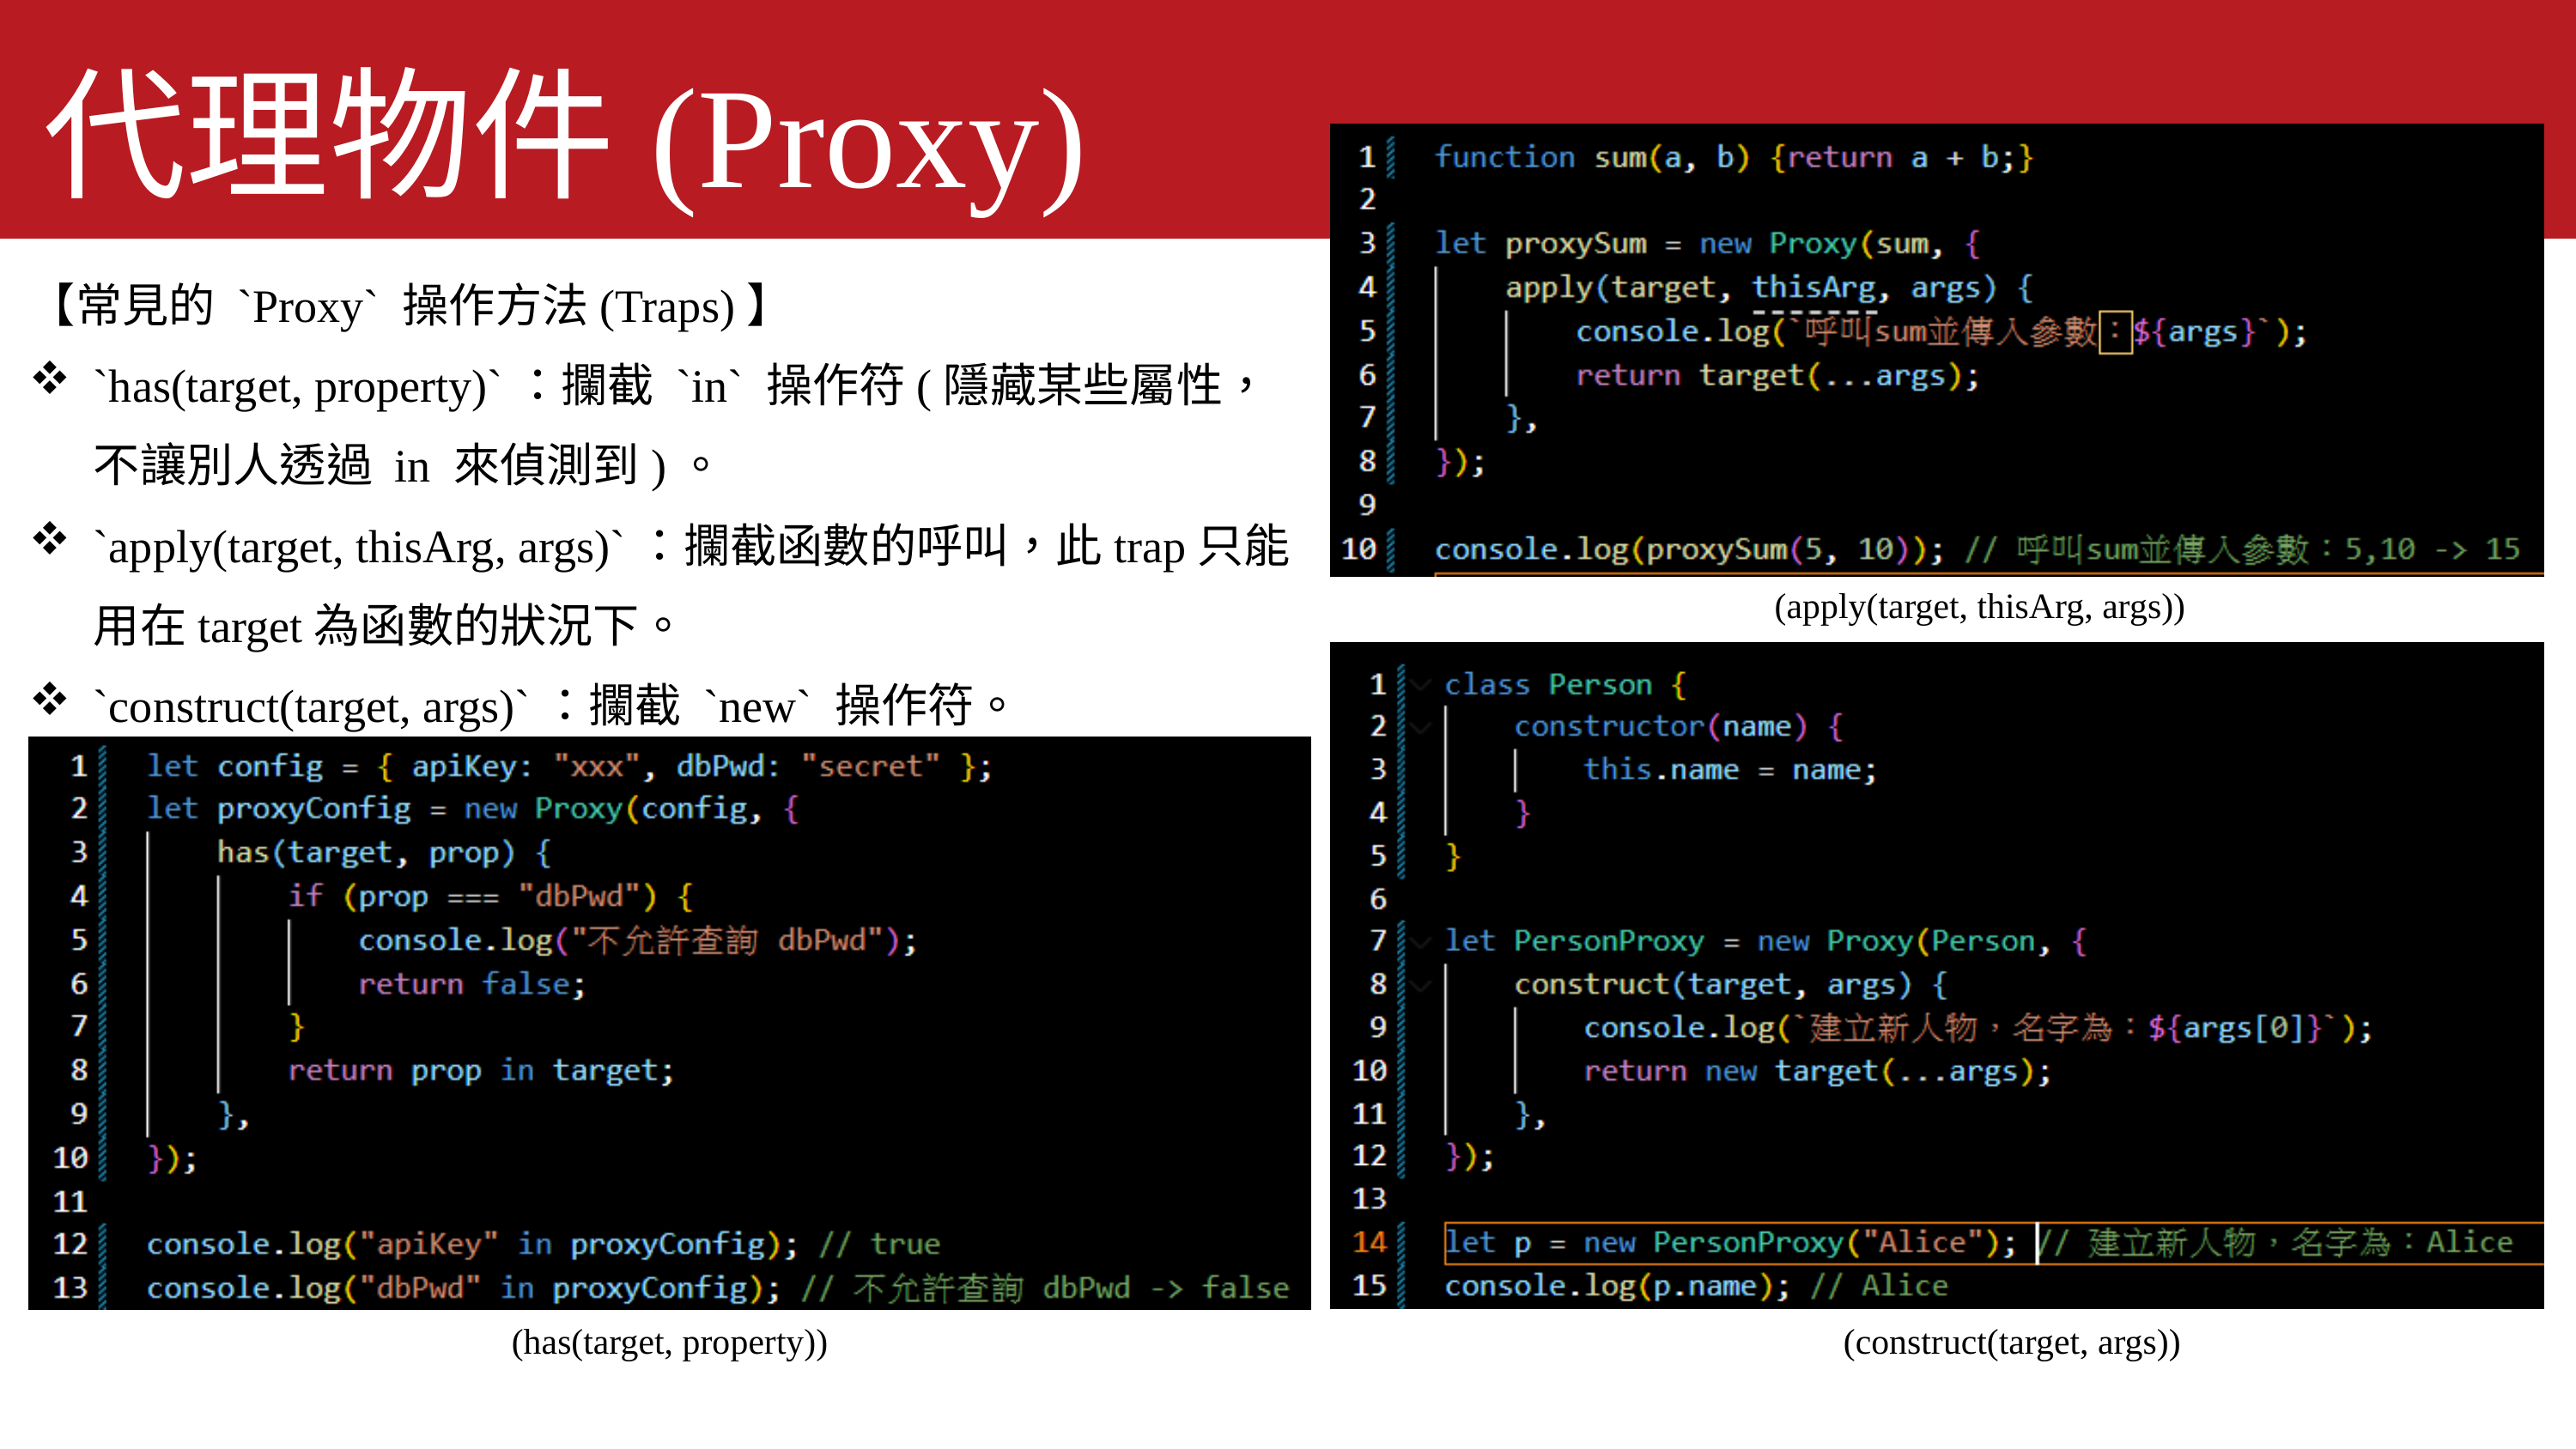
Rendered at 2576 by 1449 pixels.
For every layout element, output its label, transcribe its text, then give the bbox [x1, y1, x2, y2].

picture [28, 737, 1312, 1311]
text_box (construct(target, args)) [1792, 1316, 2233, 1367]
text_box 【常見的 `Proxy` 操作方法(Traps)】 `has(target, property)`：攔截 `in` 操作符(隱藏某些屬性，不讓別人透過 in 來偵測到)。 `apply(target, thisArg, args)`：攔截函數的呼叫，此trap只能用在target為函數的狀況下。 `construct(target, args)`：攔截 `new` 操作符。 [28, 251, 1311, 732]
text_box (apply(target, thisArg, args)) [1759, 585, 2201, 633]
picture [1329, 124, 2544, 577]
picture [1329, 642, 2544, 1309]
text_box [0, 0, 2576, 239]
text_box (has(target, property)) [498, 1317, 842, 1367]
